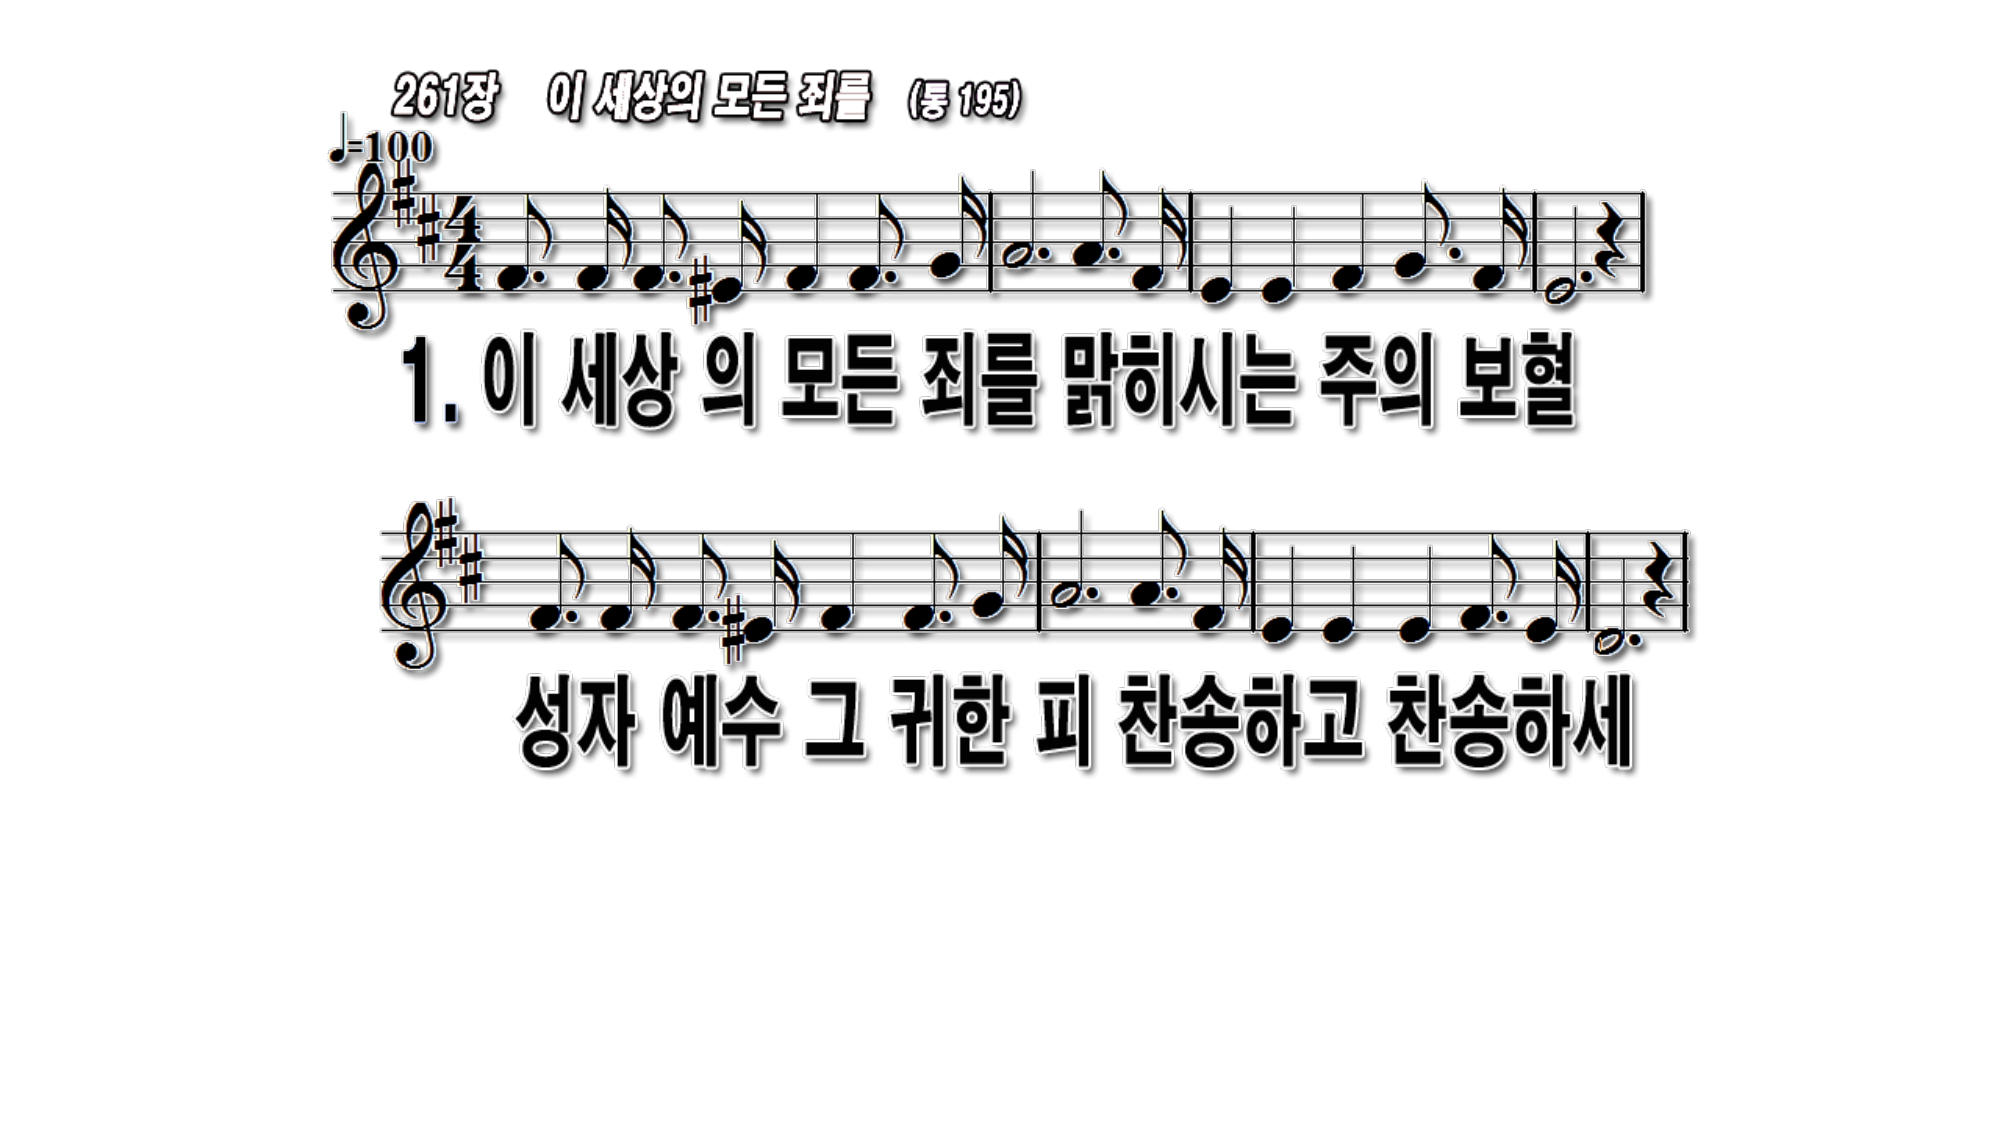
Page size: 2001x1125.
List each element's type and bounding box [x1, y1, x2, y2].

picture [249, 0, 1750, 835]
